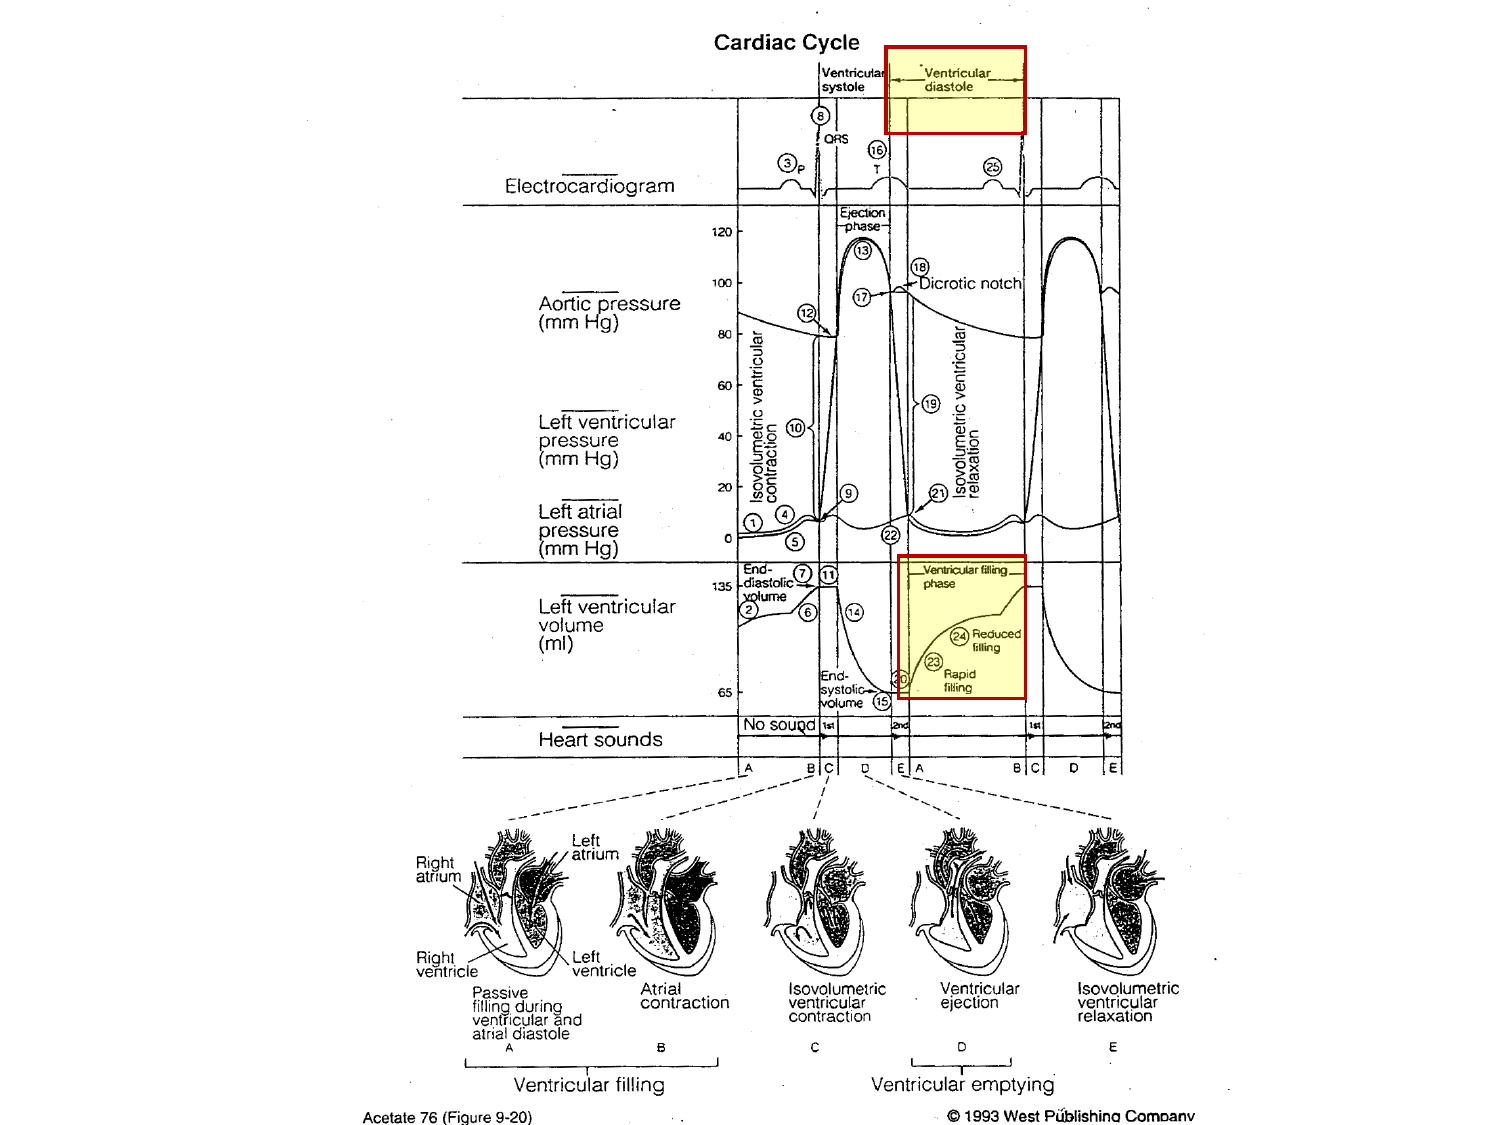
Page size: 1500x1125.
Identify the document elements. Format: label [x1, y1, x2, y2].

picture [290, 1, 1267, 1125]
